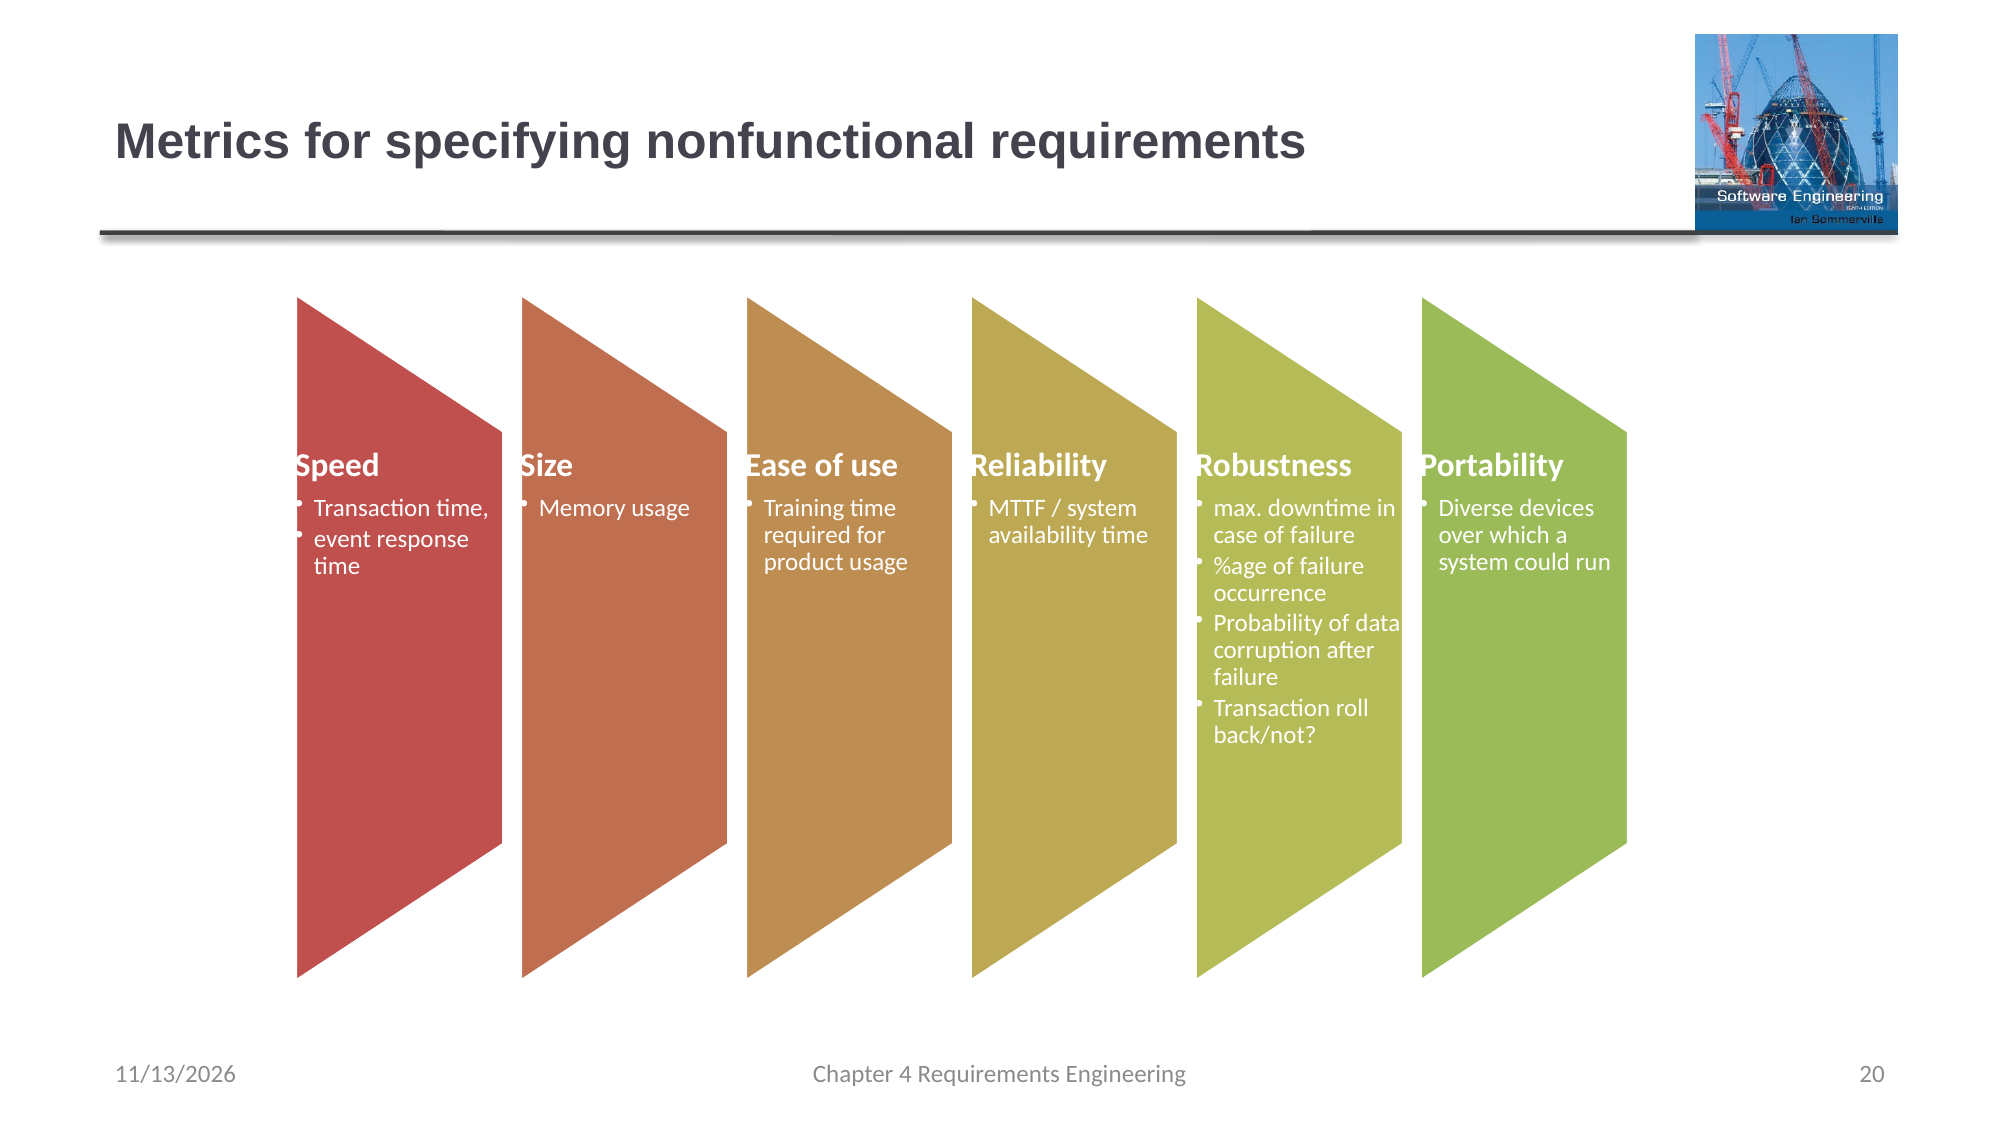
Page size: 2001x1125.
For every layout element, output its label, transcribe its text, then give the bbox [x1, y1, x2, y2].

slide_number 20 [1433, 1042, 1900, 1103]
picture [1695, 34, 1898, 230]
title Metrics for specifying nonfunctional requirements [99, 44, 1696, 233]
footer Chapter 4 Requirements Engineering [683, 1042, 1317, 1103]
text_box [294, 292, 1630, 983]
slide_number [99, 1042, 567, 1103]
